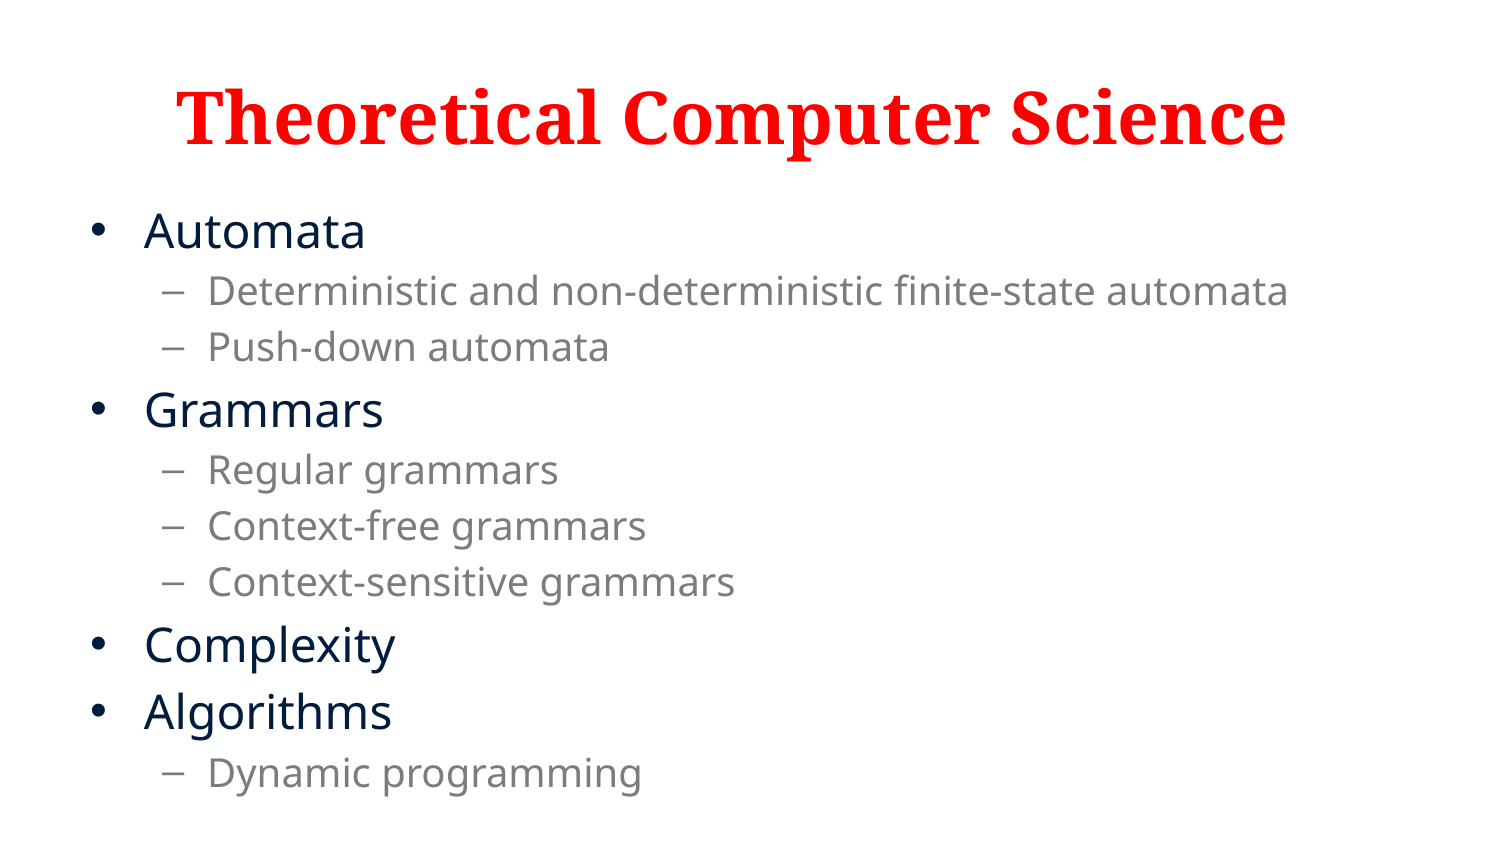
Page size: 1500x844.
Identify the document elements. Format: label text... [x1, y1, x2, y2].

list Automata Deterministic and non-deterministic finite-state automata Push-down automata Grammars Regular grammars Context-free grammars Context-sensitive grammars Complexity Algorithms Dynamic programming [75, 192, 1425, 809]
title Theoretical Computer Science [41, 64, 1425, 180]
